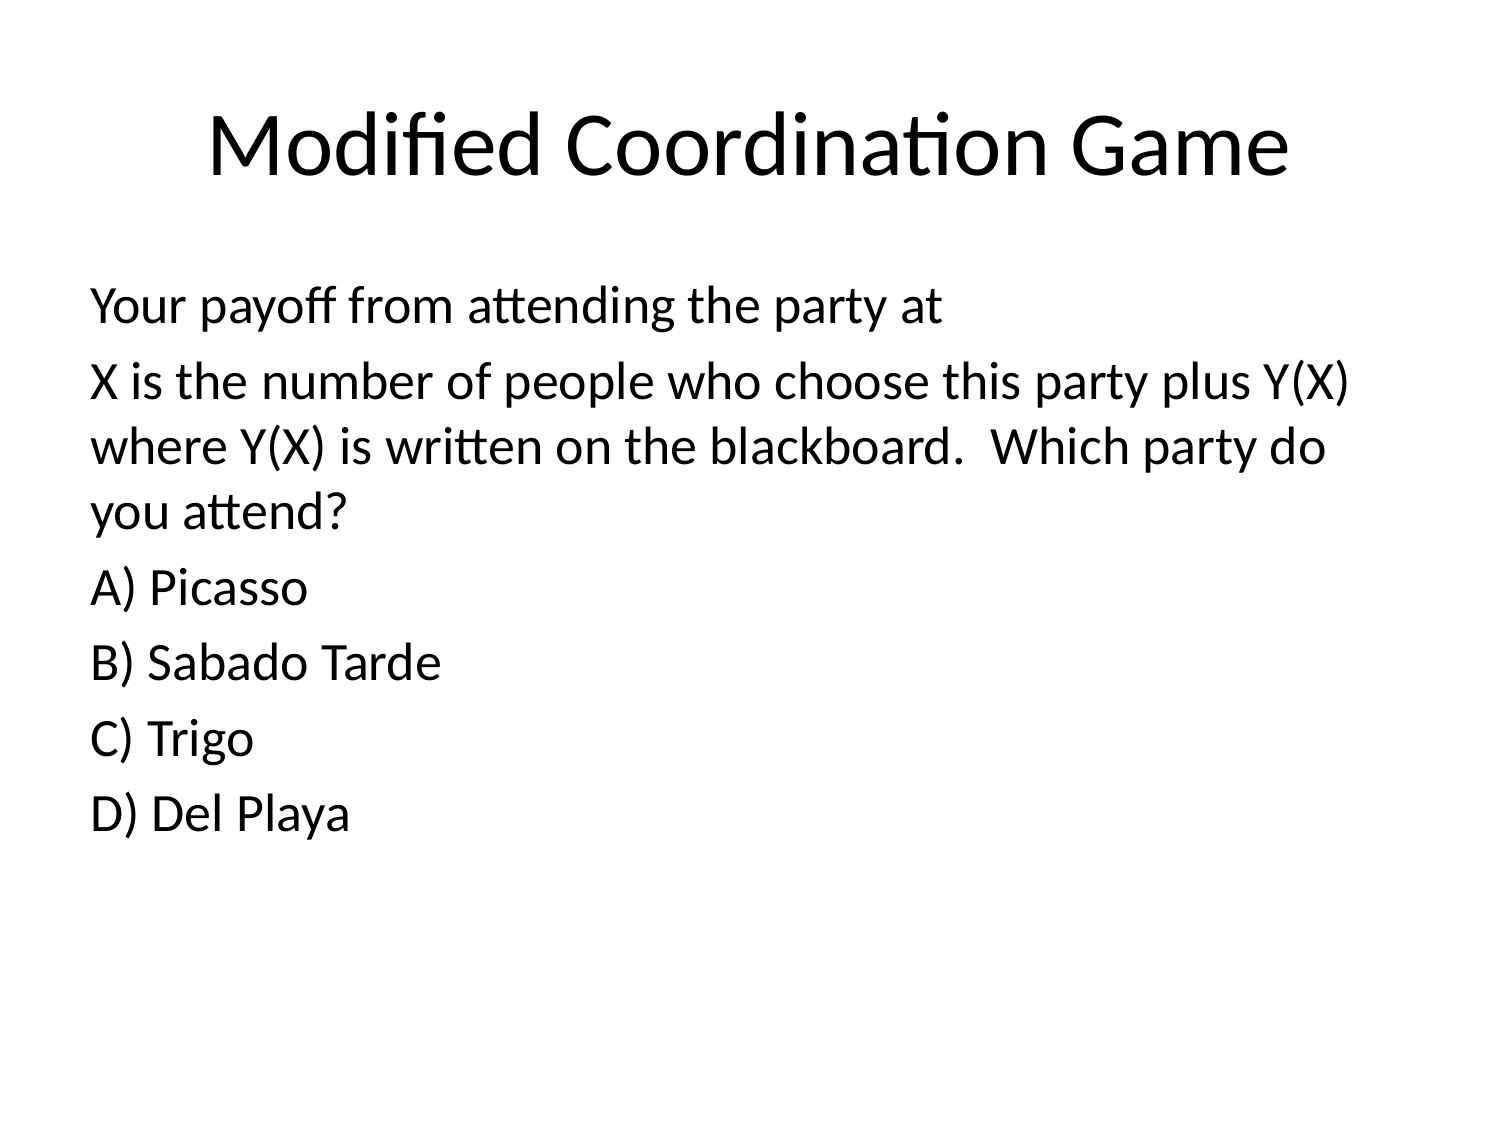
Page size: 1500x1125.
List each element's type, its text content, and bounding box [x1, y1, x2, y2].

list Your payoff from attending the party at X is the number of people who choose this party plus Y(X) where Y(X) is written on the blackboard. Which party do you attend? A) Picasso B) Sabado Tarde C) Trigo D) Del Playa [75, 262, 1425, 1005]
title Modified Coordination Game [75, 45, 1425, 233]
